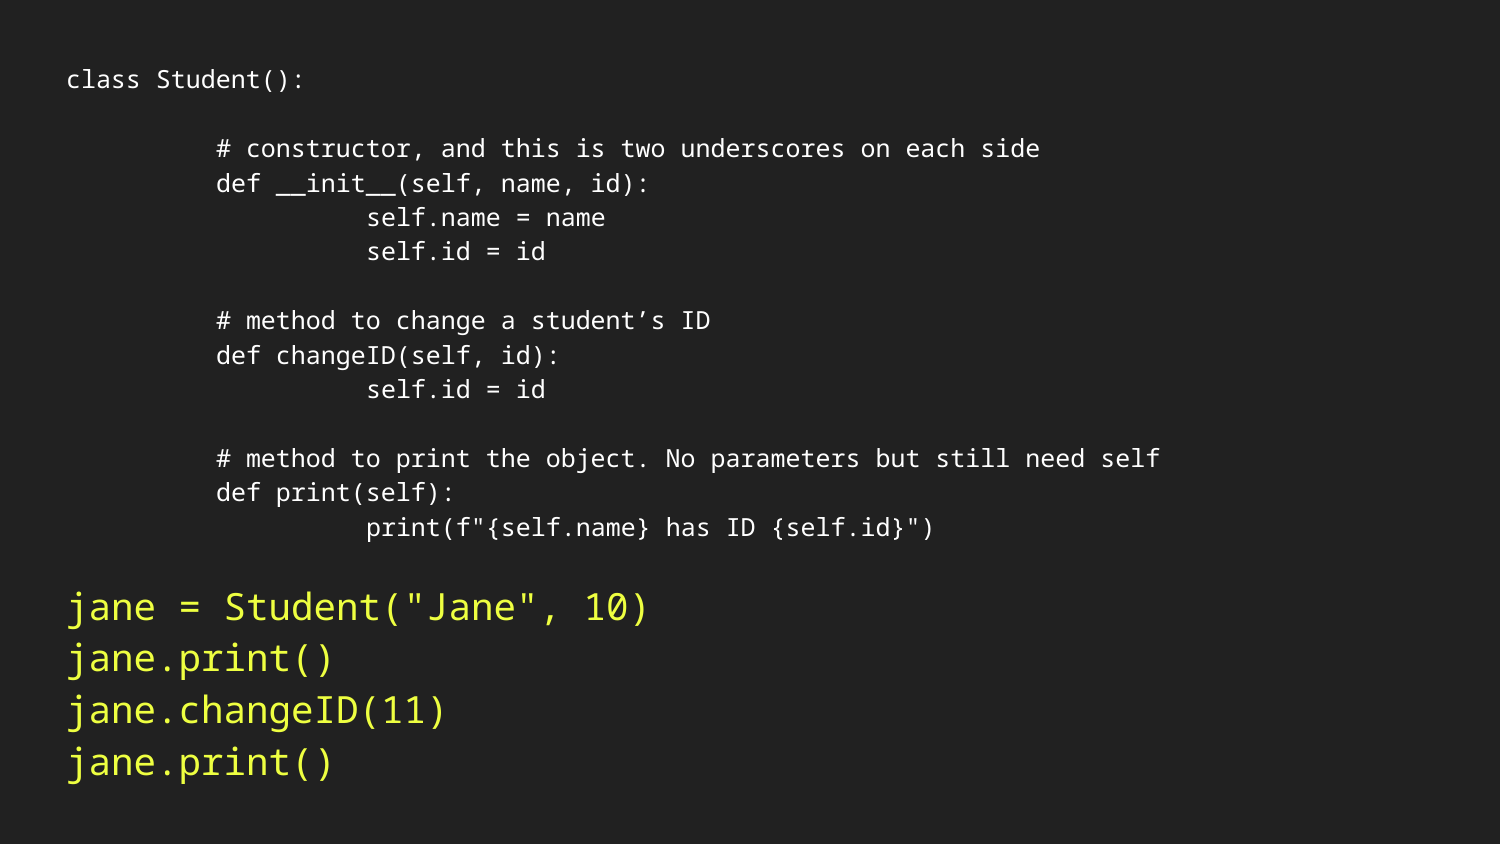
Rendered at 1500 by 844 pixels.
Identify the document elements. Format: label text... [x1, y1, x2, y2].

list class Student(): # constructor, and this is two underscores on each side def __init__(self, name, id): self.name = name self.id = id # method to change a student’s ID def changeID(self, id): self.id = id # method to print the object. No parameters but still need self def print(self): print(f"{self.name} has ID {self.id}") jane = Student("Jane", 10) jane.print() jane.changeID(11) jane.print() [51, 44, 1483, 575]
